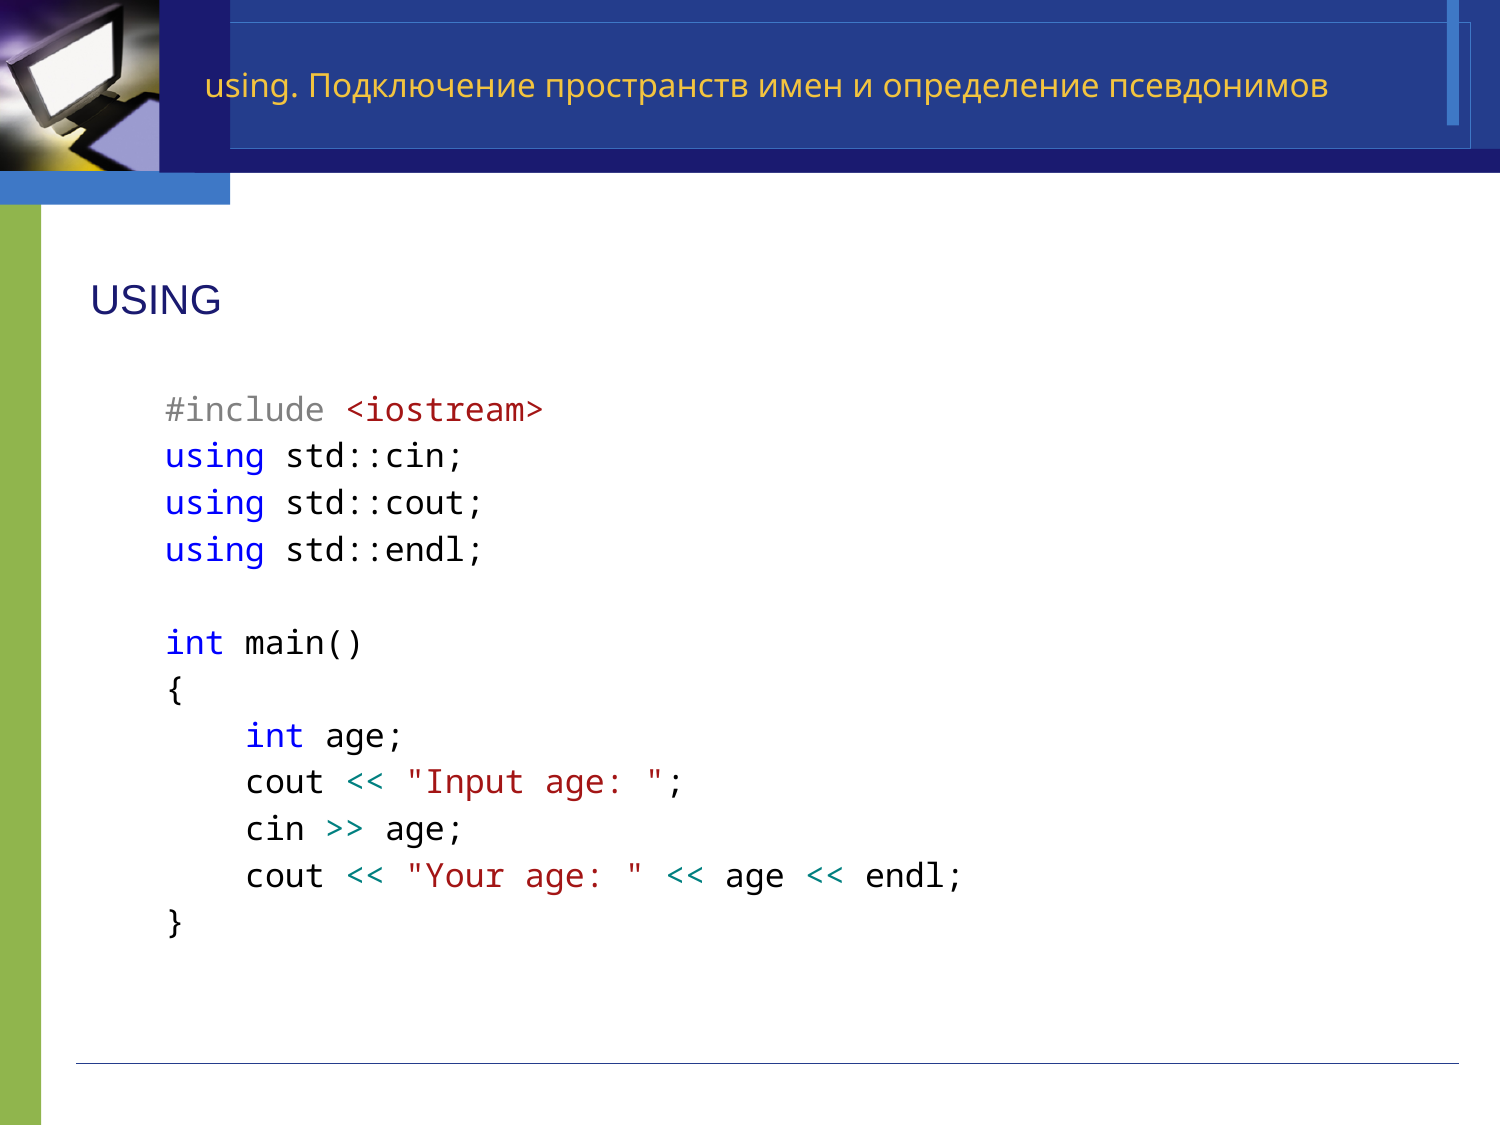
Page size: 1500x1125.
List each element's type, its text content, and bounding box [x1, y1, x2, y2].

list USING #include <iostream> using std::cin; using std::cout; using std::endl; int main() { int age; cout << "Input age: "; cin >> age; cout << "Your age: " << age << endl; } [74, 206, 1426, 1069]
picture [0, 0, 159, 171]
title using. Подключение пространств имен и определение псевдонимов [122, 38, 1413, 131]
